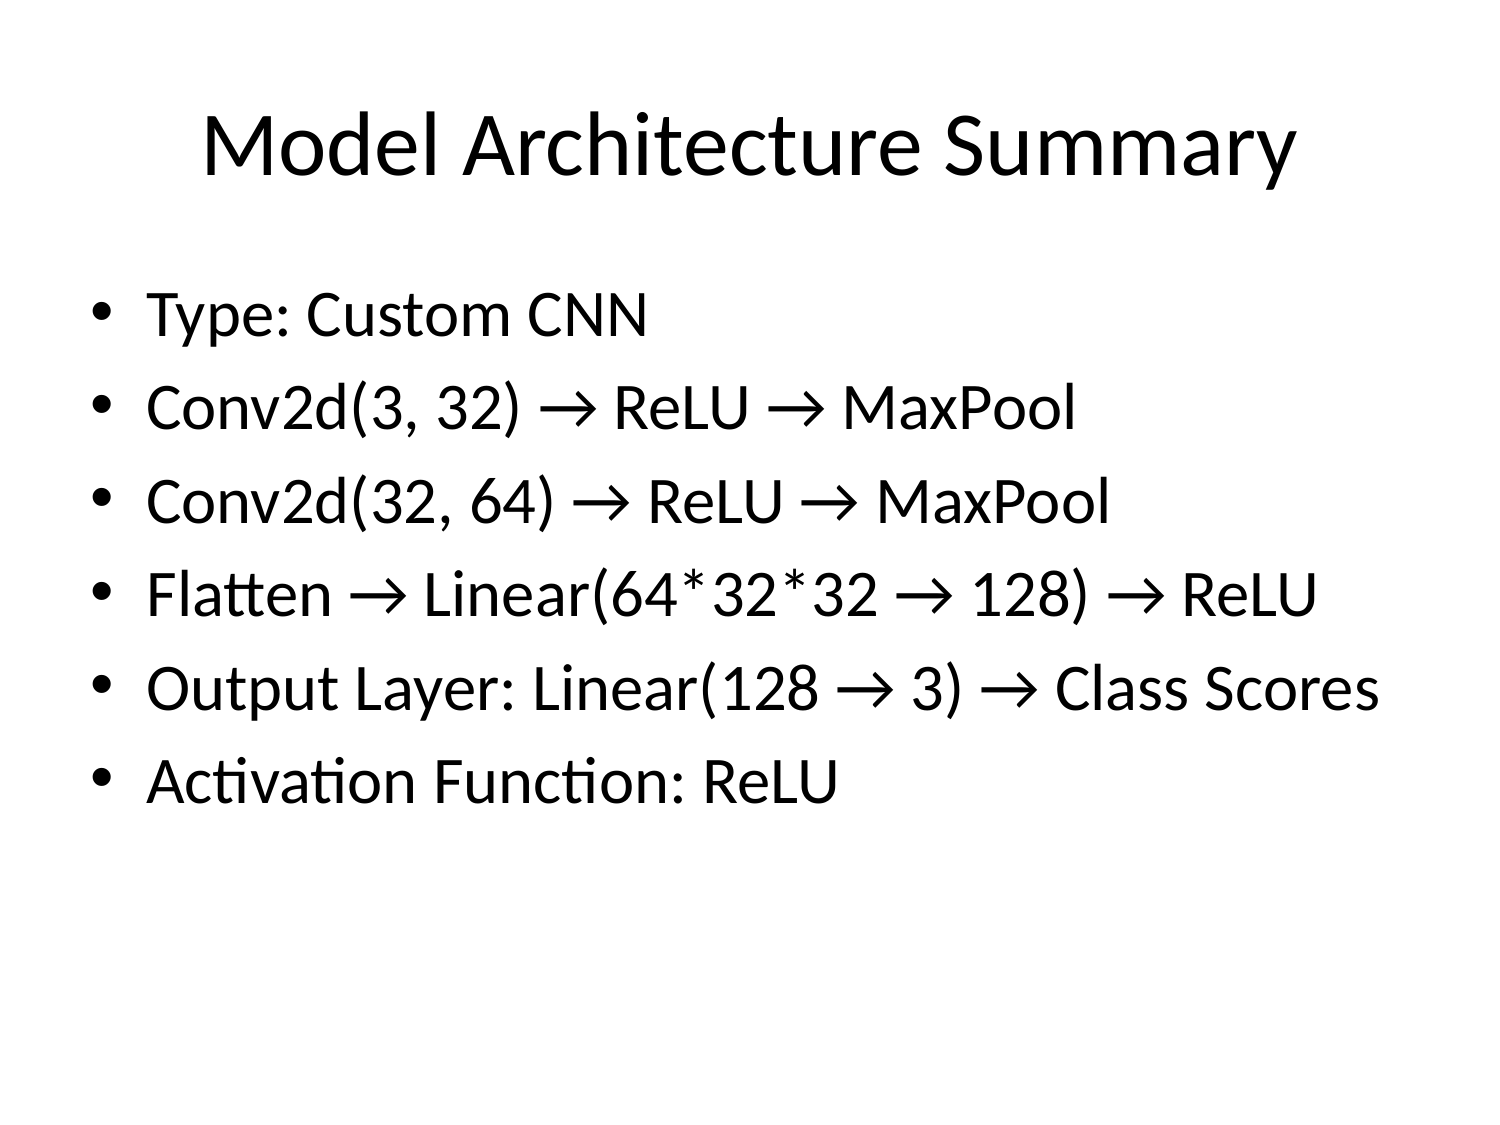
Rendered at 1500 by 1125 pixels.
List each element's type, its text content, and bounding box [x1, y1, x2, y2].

title Model Architecture Summary [75, 45, 1425, 233]
list Type: Custom CNN Conv2d(3, 32) → ReLU → MaxPool Conv2d(32, 64) → ReLU → MaxPool Flatten → Linear(64*32*32 → 128) → ReLU Output Layer: Linear(128 → 3) → Class Scores Activation Function: ReLU [75, 262, 1425, 1005]
